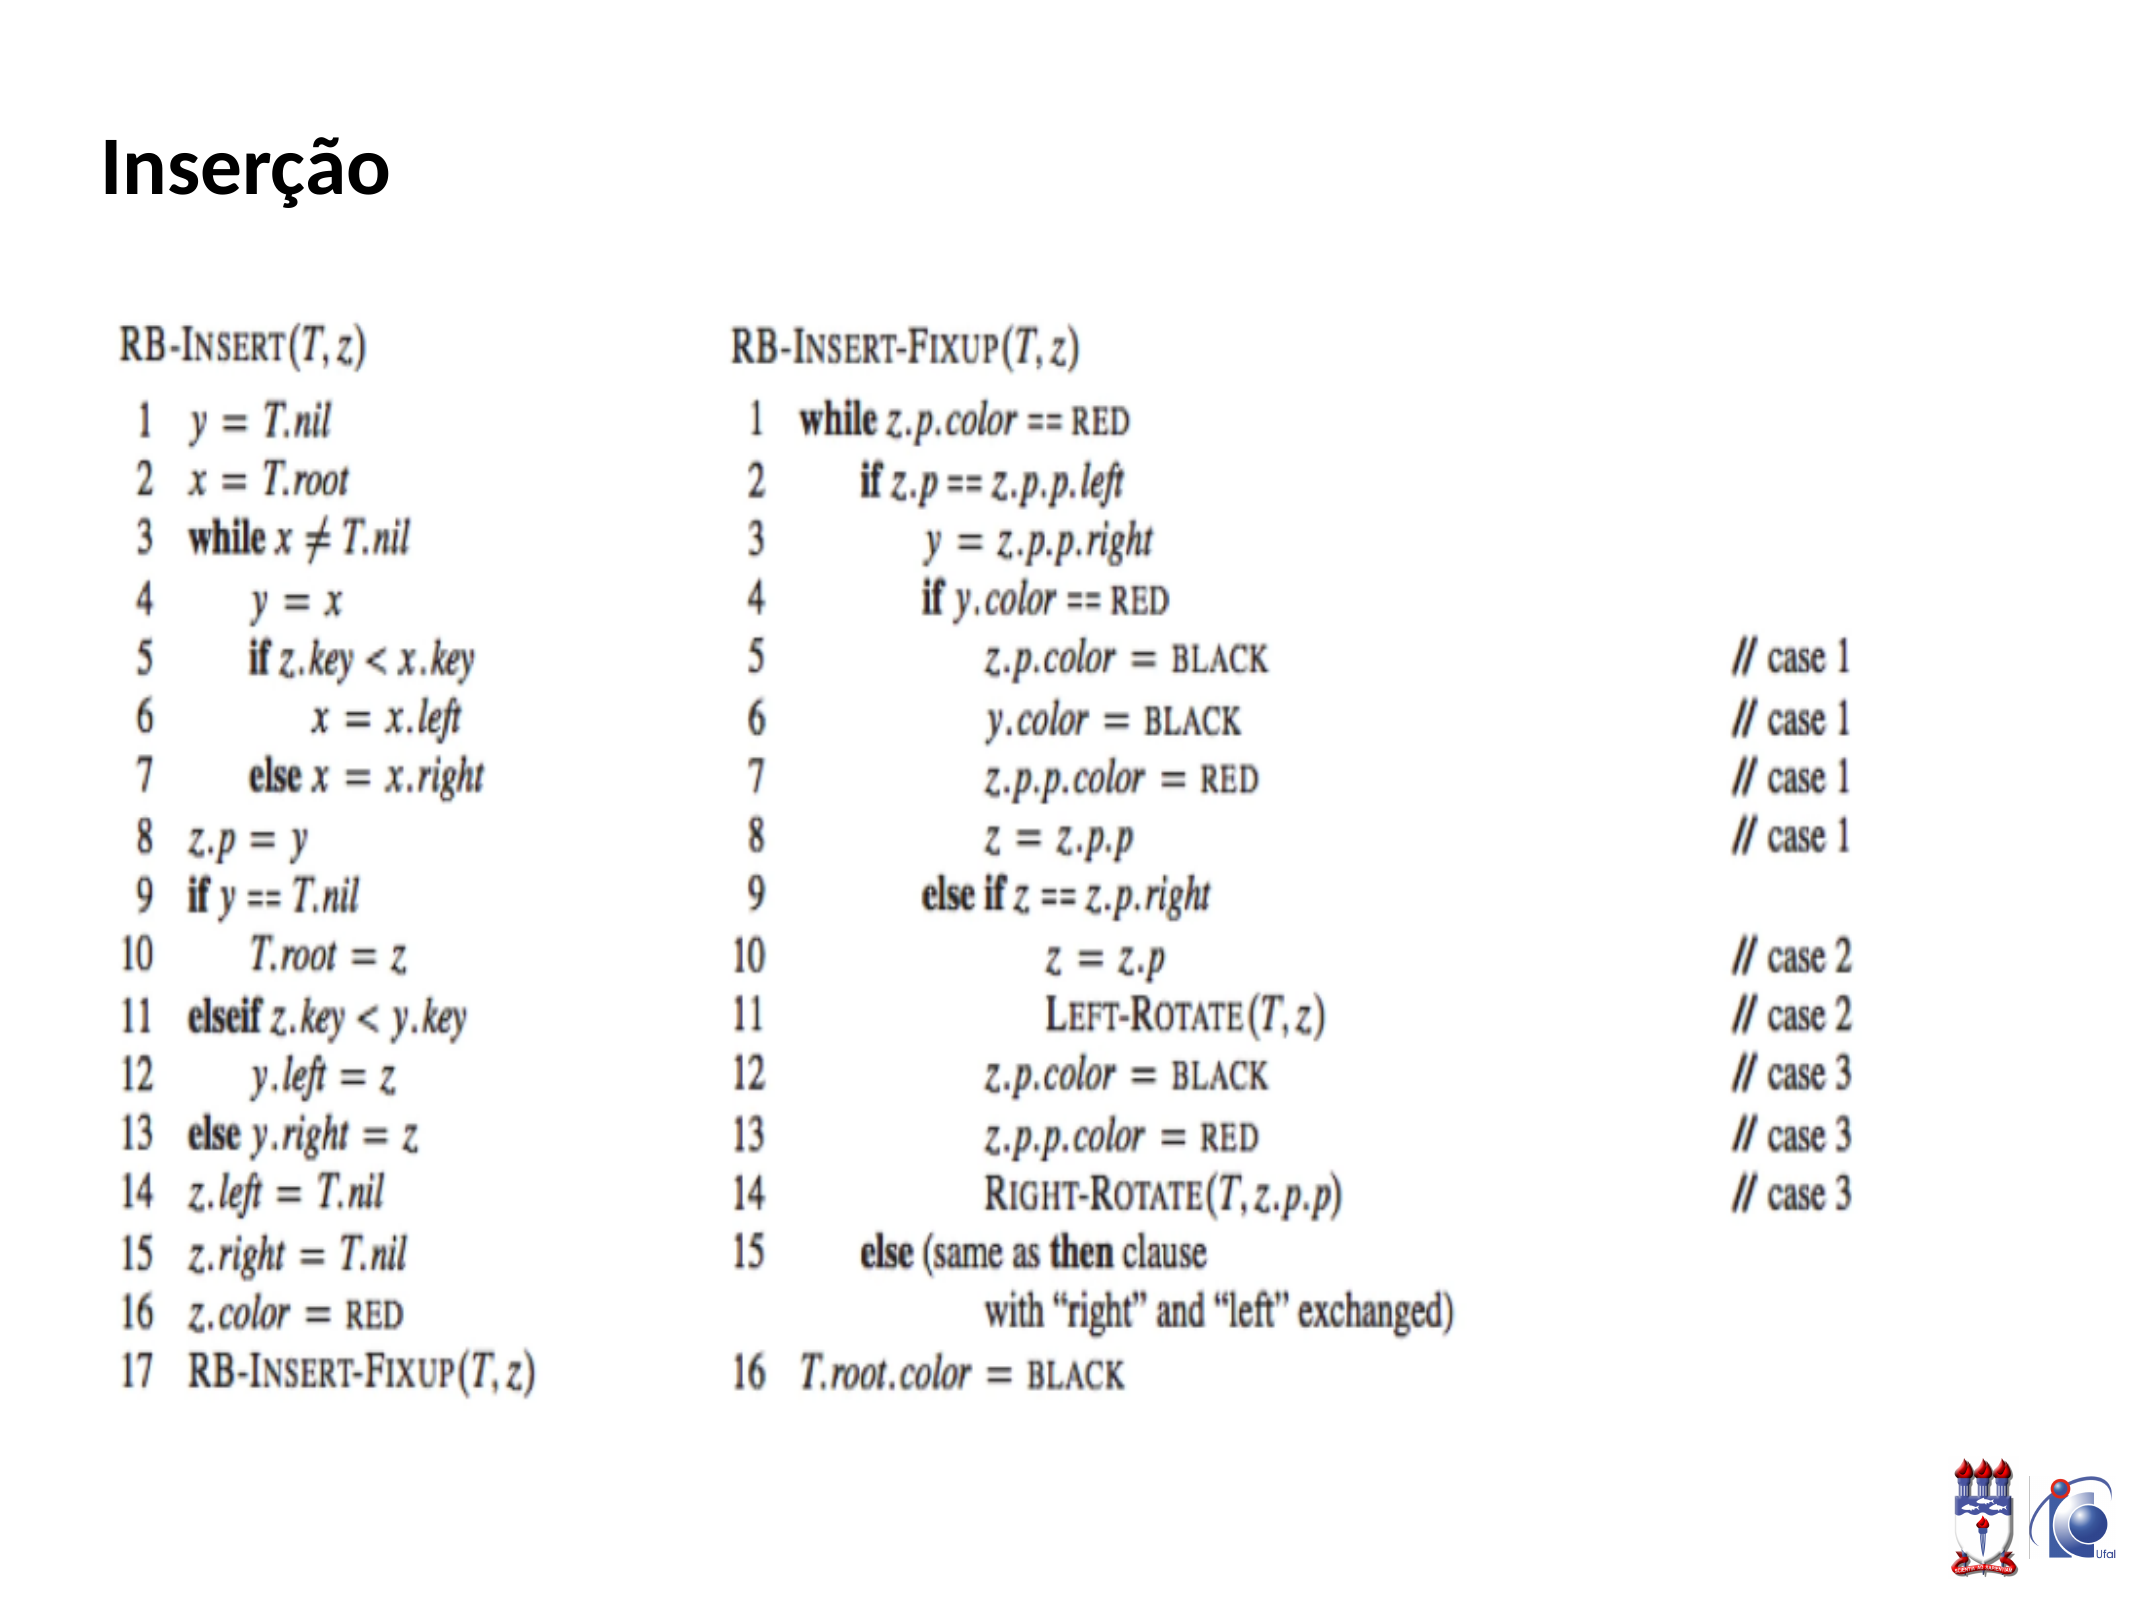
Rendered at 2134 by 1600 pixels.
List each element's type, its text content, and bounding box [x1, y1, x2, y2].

picture [2028, 1476, 2116, 1559]
picture [91, 303, 1887, 1451]
title Inserção [92, 72, 2042, 250]
picture [1948, 1456, 2019, 1579]
